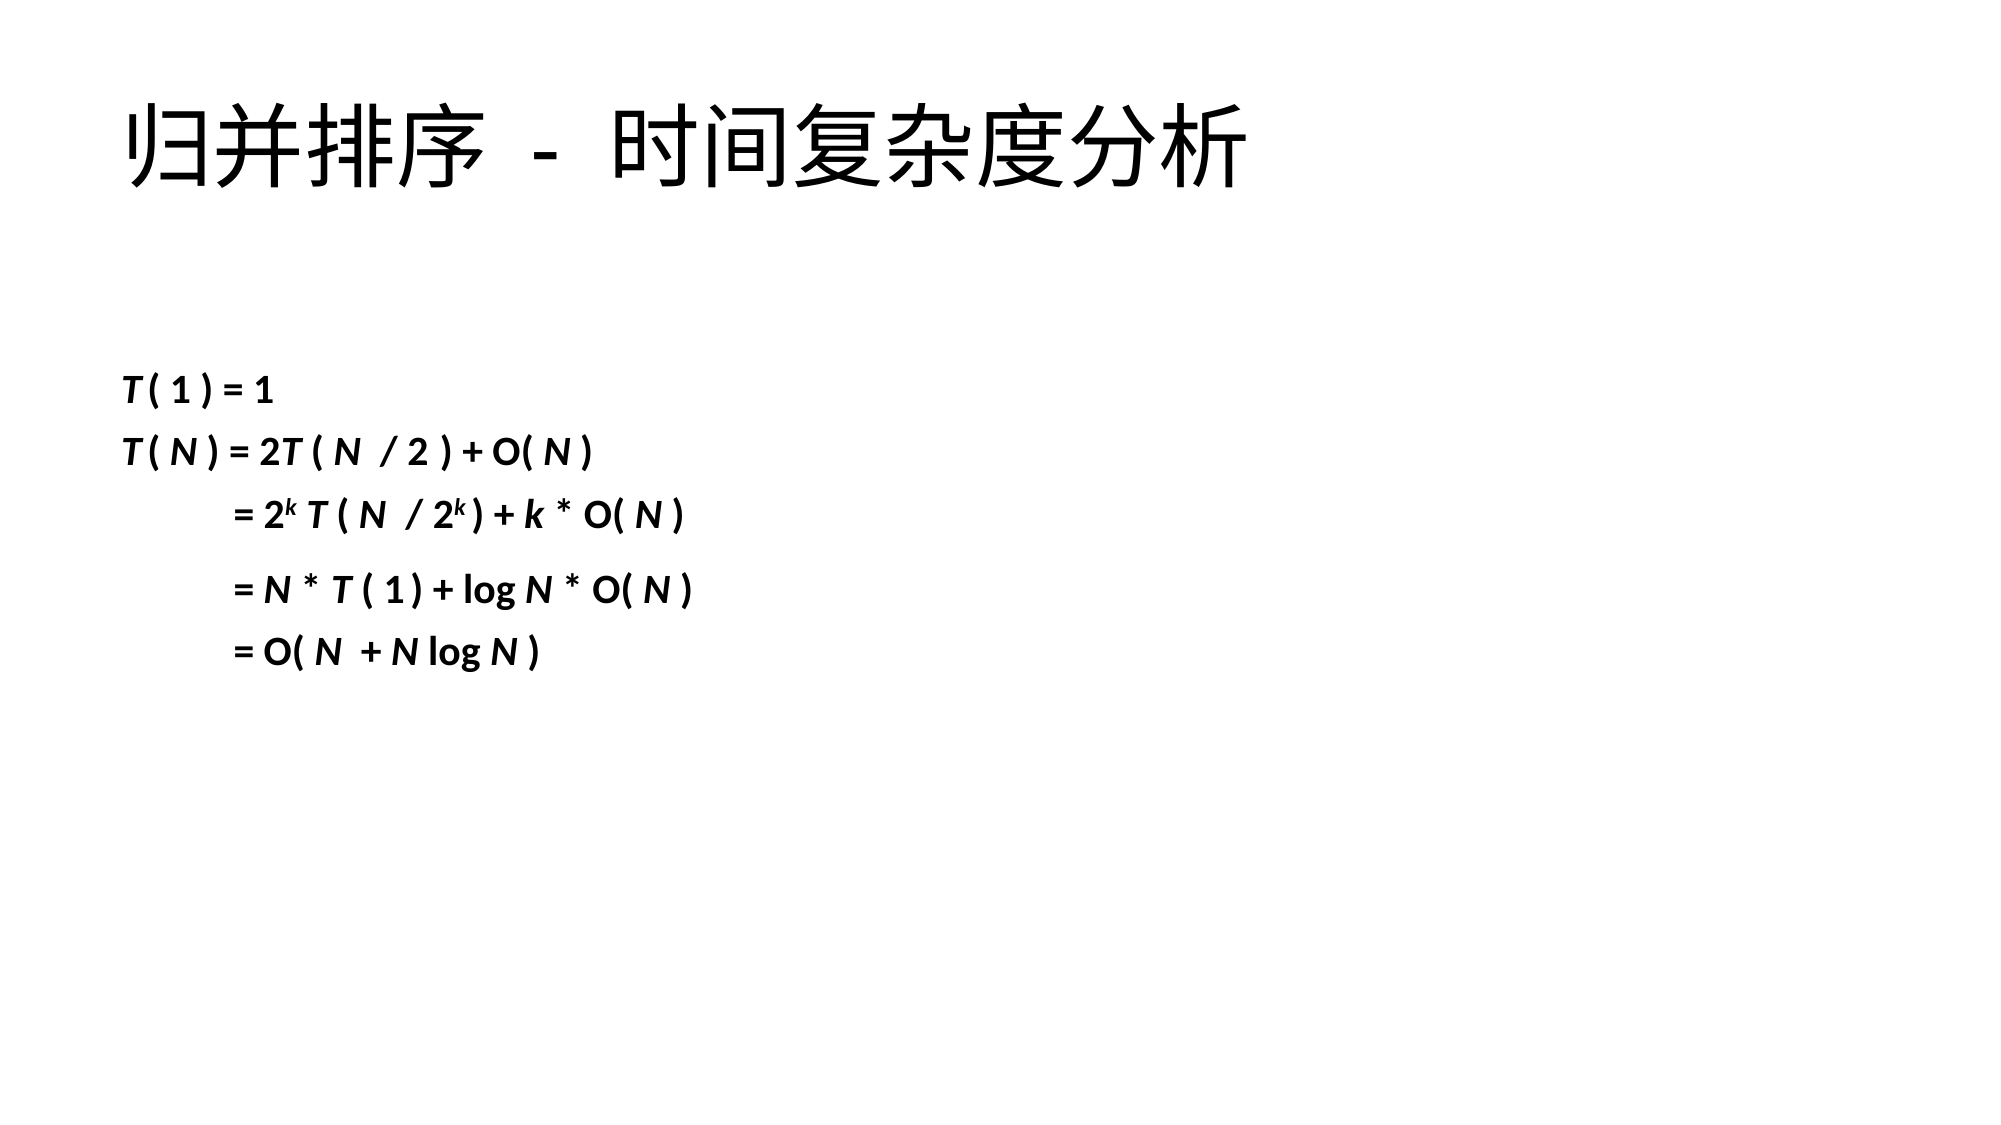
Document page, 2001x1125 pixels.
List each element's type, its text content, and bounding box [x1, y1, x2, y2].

text_box = N * T ( 1 ) + log N * O( N ) [218, 554, 769, 619]
text_box = 2k T ( N / 2k ) + k * O( N ) [218, 479, 769, 544]
text_box = O( N + N log N ) [218, 616, 619, 682]
text_box T ( 1 ) = 1 [106, 354, 369, 416]
text_box T ( N ) = 2T ( N / 2 ) + O( N ) [106, 416, 807, 489]
title 归并排序 - 时间复杂度分析 [106, 42, 1832, 260]
